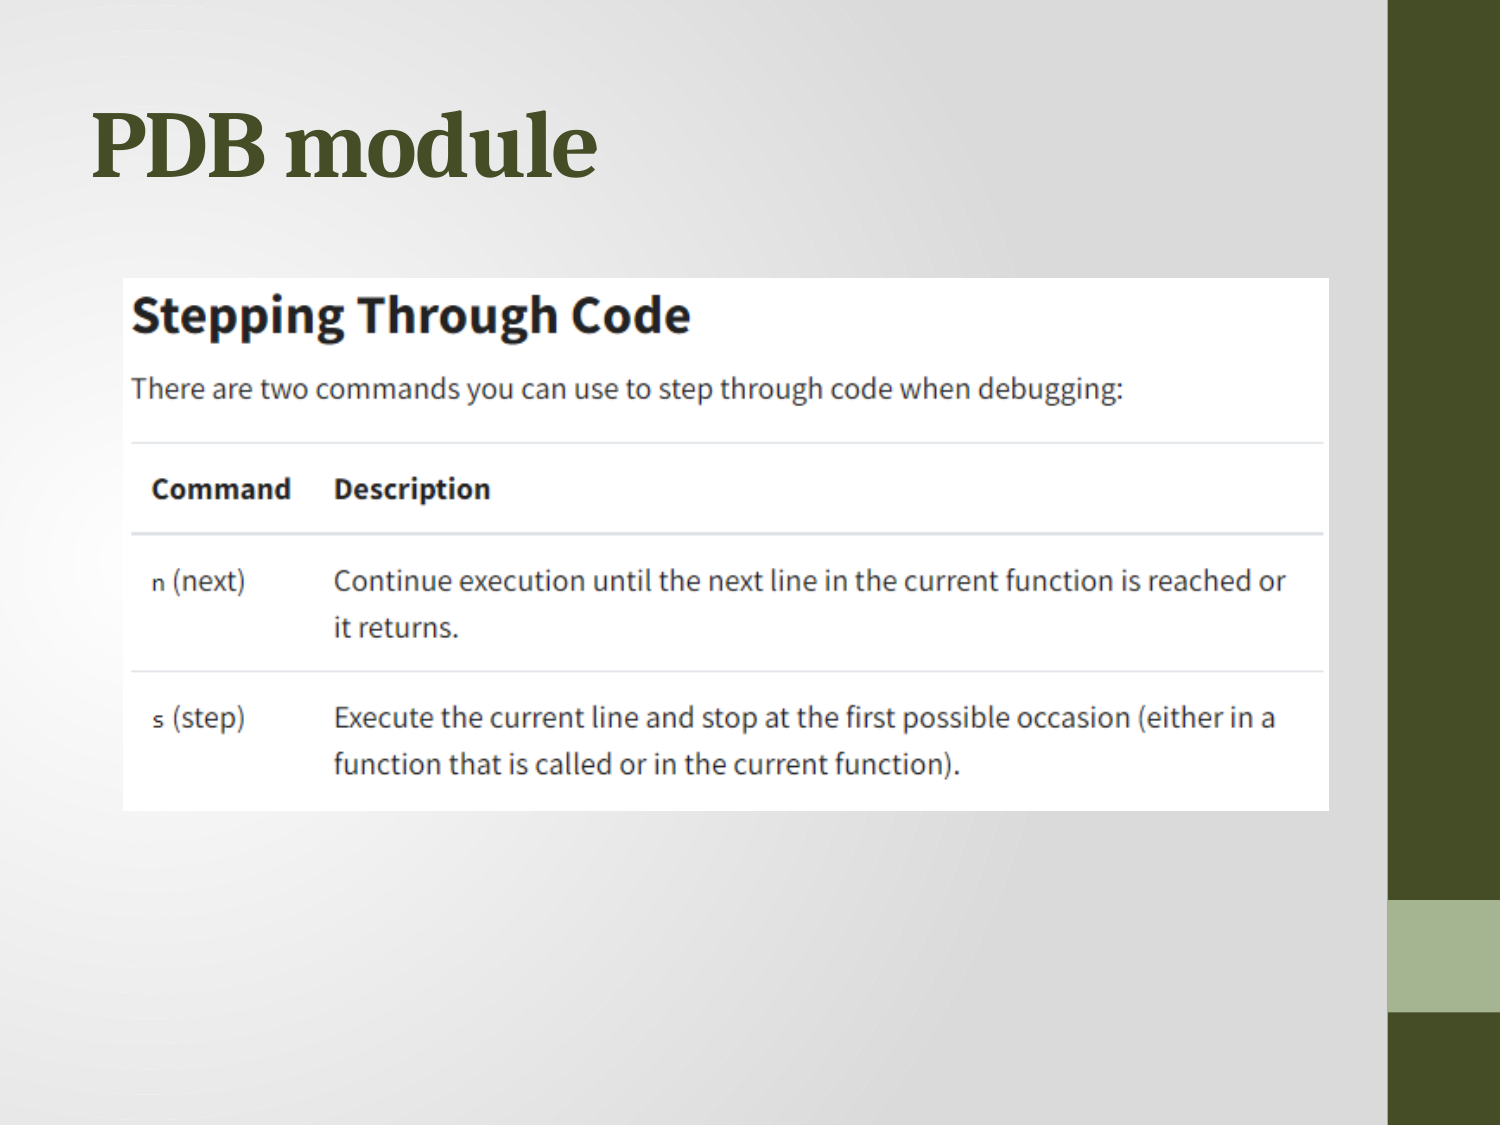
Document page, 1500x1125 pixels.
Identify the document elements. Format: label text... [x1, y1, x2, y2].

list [123, 278, 1329, 812]
title PDB module [75, 45, 1325, 233]
